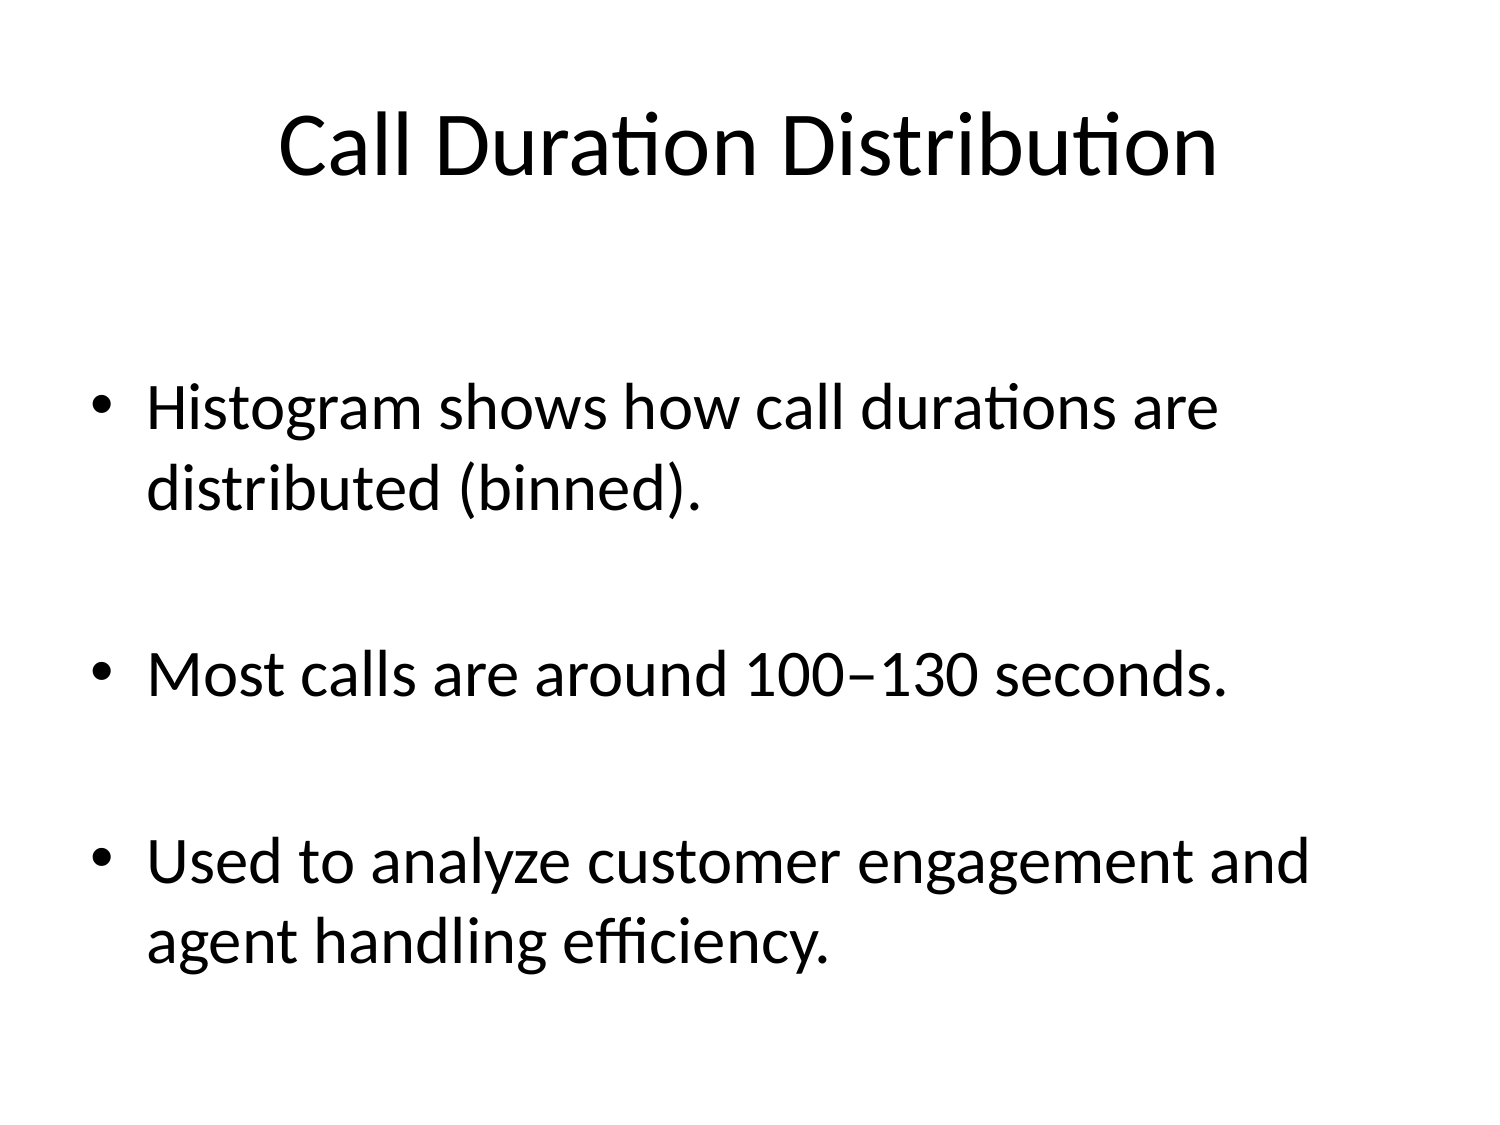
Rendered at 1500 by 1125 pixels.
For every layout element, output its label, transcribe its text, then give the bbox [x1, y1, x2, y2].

title Call Duration Distribution [75, 45, 1425, 233]
list Histogram shows how call durations are distributed (binned). Most calls are around 100–130 seconds. Used to analyze customer engagement and agent handling efficiency. [75, 262, 1425, 1005]
